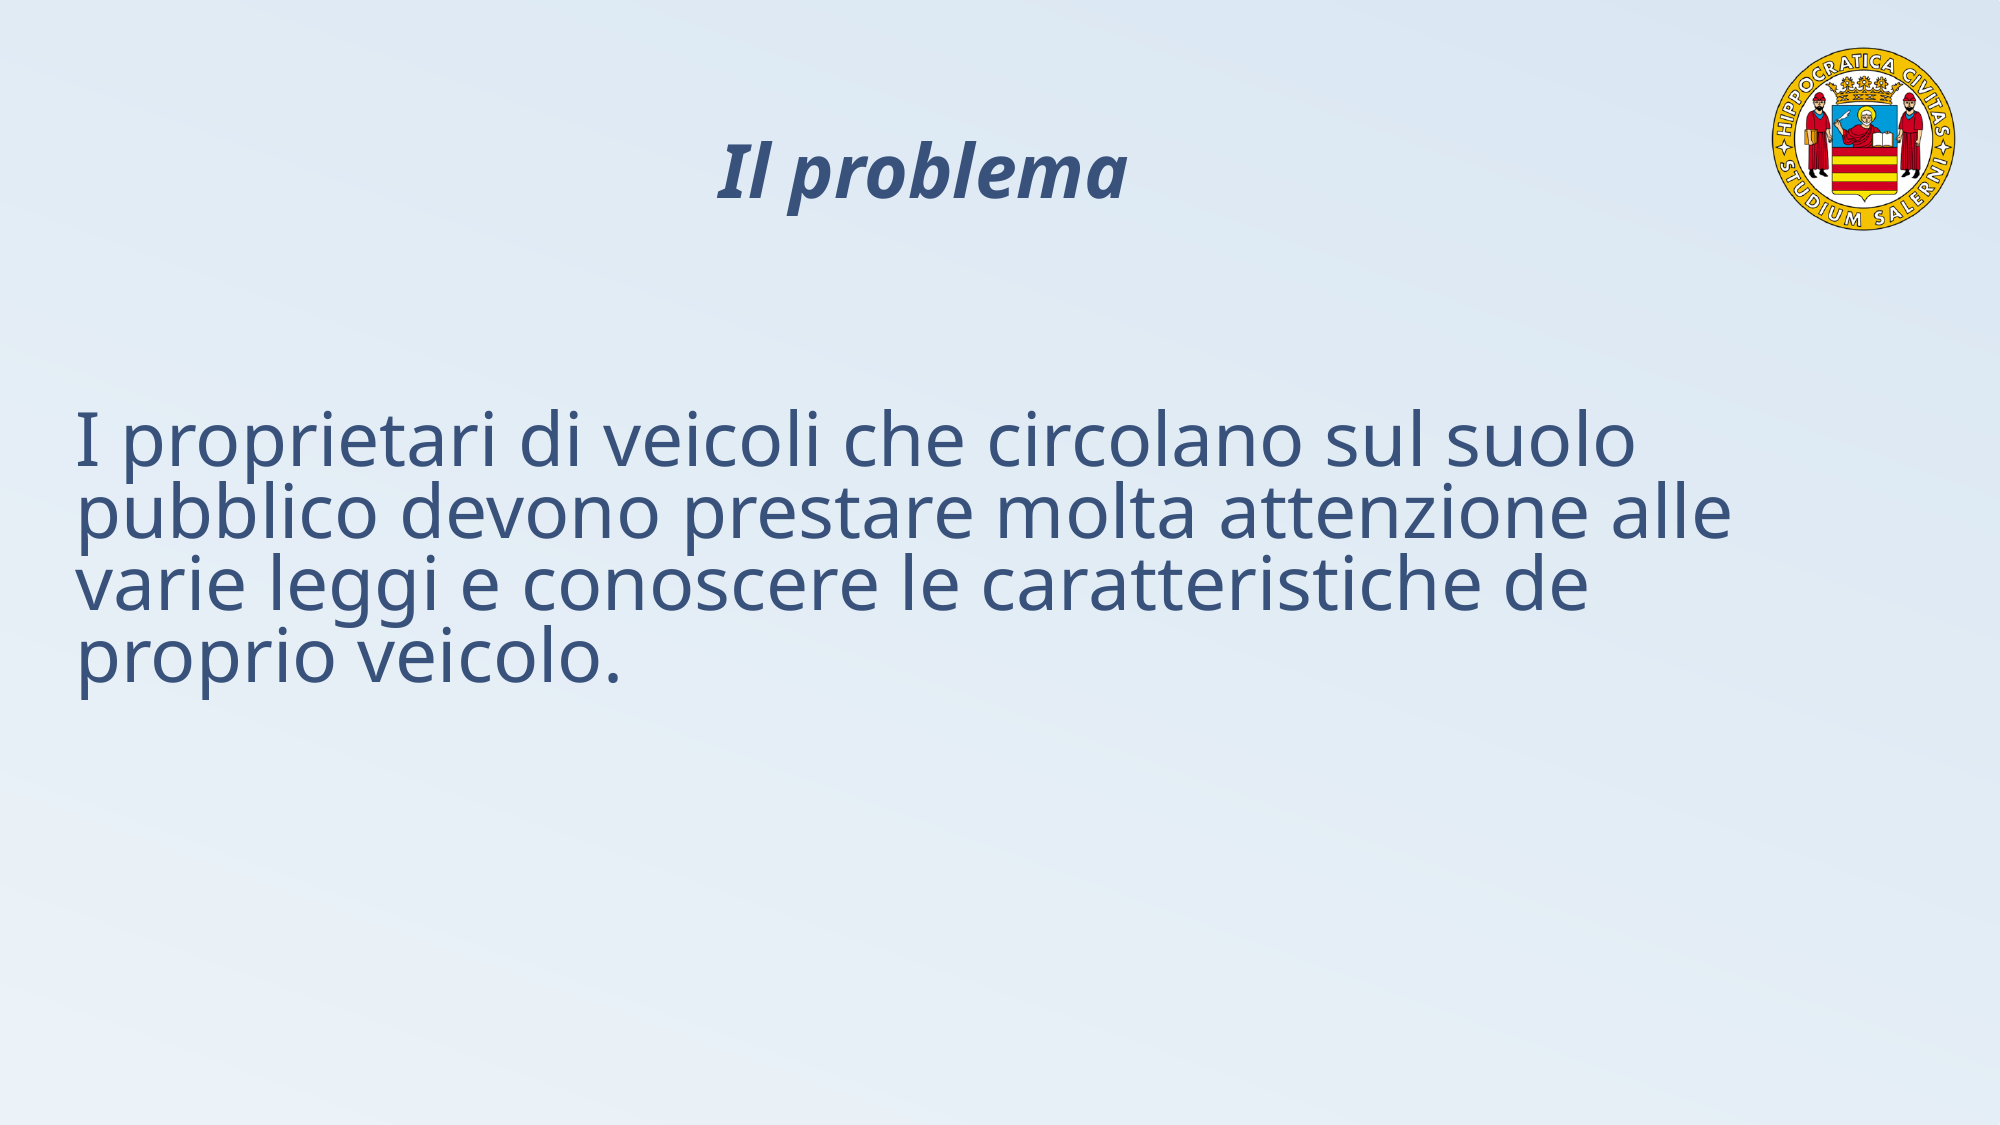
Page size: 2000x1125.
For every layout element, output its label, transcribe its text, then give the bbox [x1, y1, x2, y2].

title I proprietari di veicoli che circolano sul suolo pubblico devono prestare molta attenzione alle varie leggi e conoscere le caratteristiche de proprio veicolo. [60, 362, 1862, 705]
picture [1767, 42, 1959, 234]
text_box Il problema [704, 118, 1225, 365]
